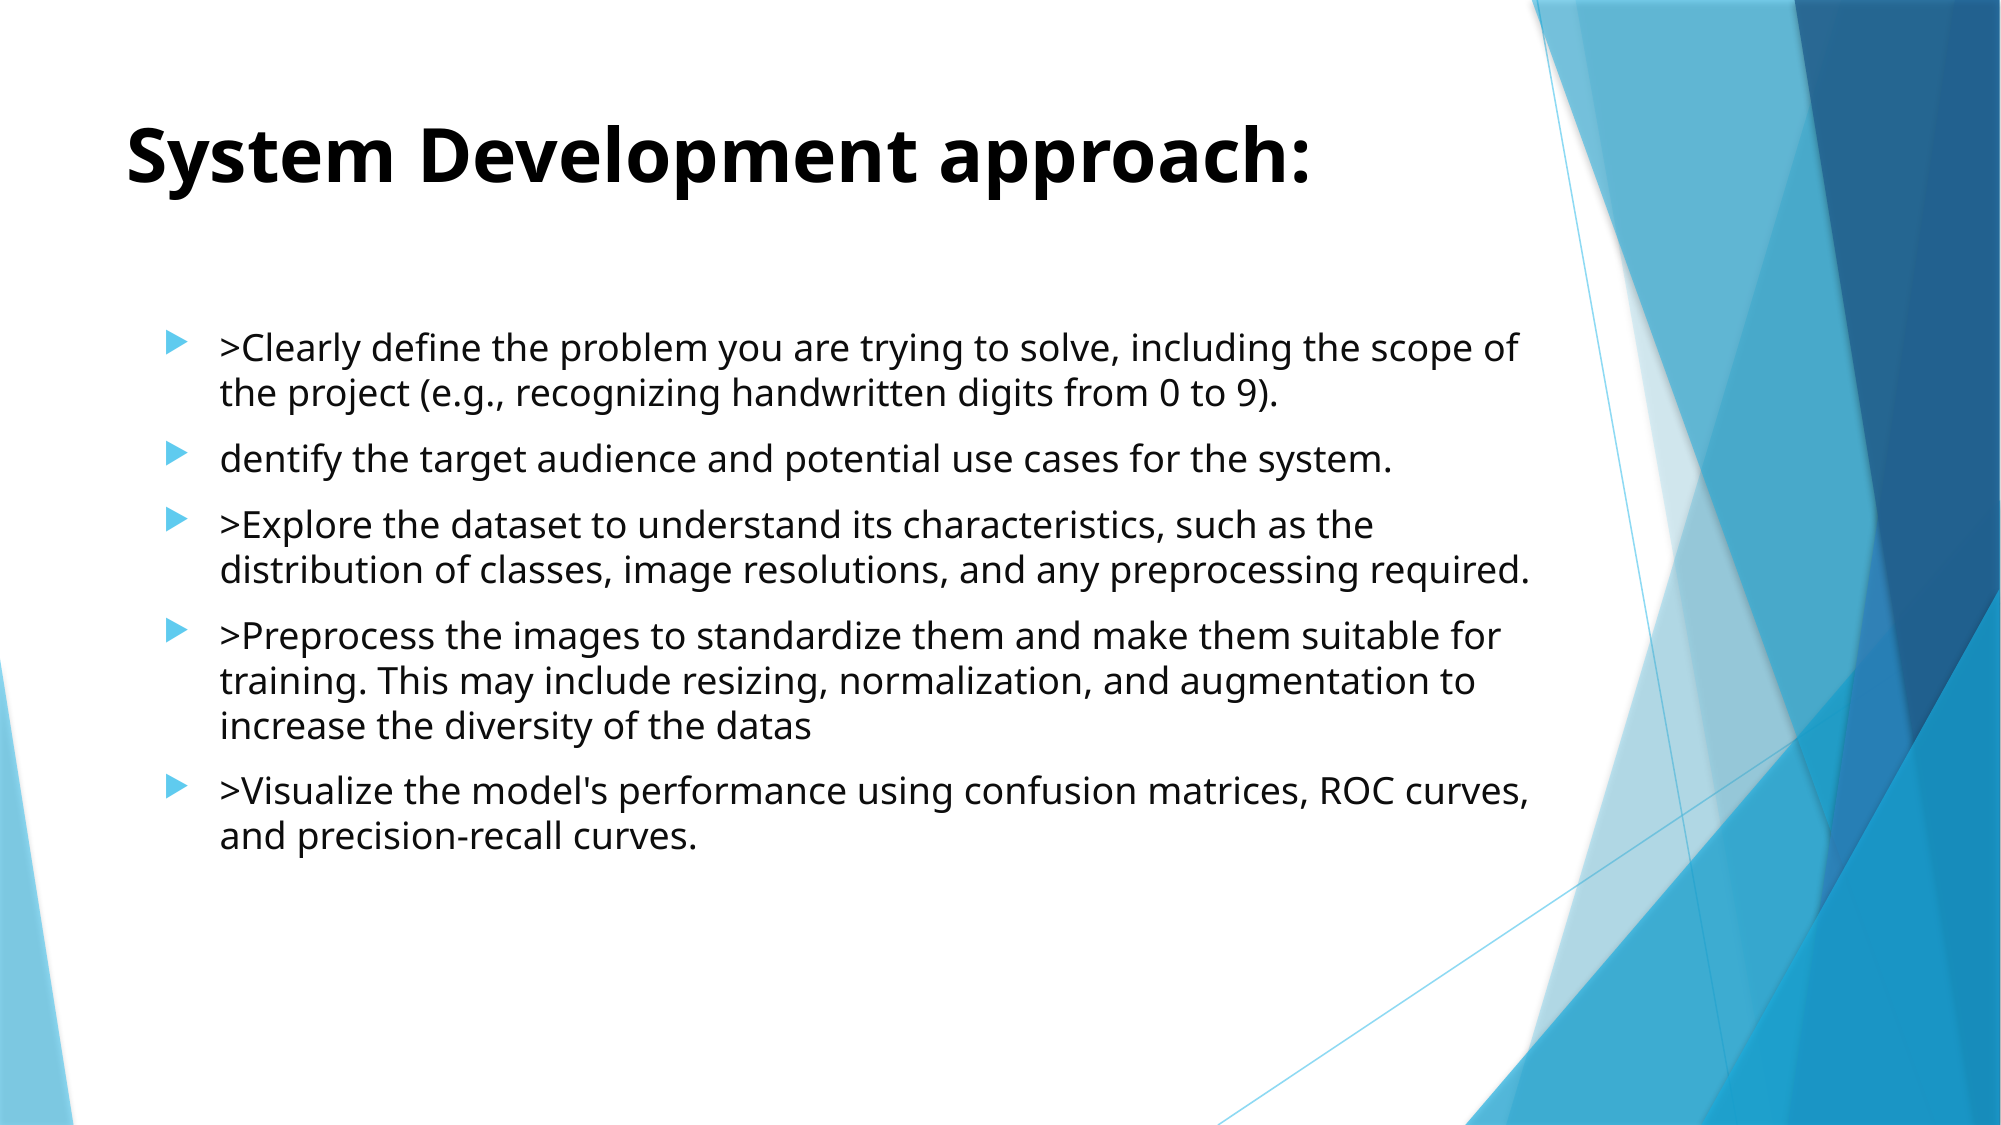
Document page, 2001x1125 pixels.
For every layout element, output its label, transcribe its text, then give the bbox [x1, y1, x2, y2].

list >Clearly define the problem you are trying to solve, including the scope of the project (e.g., recognizing handwritten digits from 0 to 9). dentify the target audience and potential use cases for the system. >Explore the dataset to understand its characteristics, such as the distribution of classes, image resolutions, and any preprocessing required. >Preprocess the images to standardize them and make them suitable for training. This may include resizing, normalization, and augmentation to increase the diversity of the datas >Visualize the model's performance using confusion matrices, ROC curves, and precision-recall curves. [148, 316, 1559, 954]
title System Development approach: [111, 99, 1522, 317]
